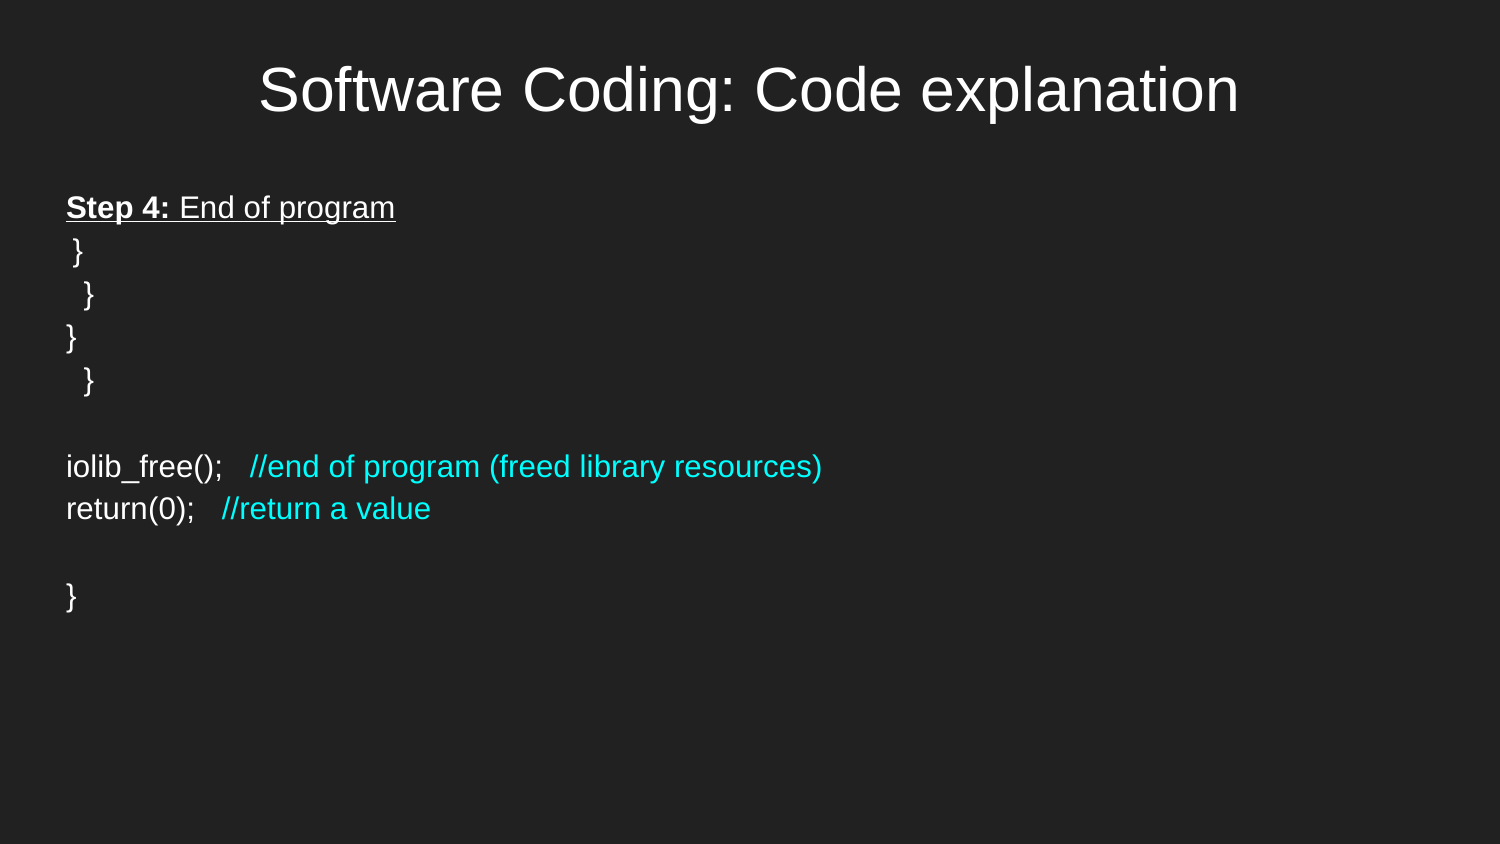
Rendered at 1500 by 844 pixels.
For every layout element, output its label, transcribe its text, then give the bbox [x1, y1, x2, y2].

subtitle Step 4: End of program } } } } iolib_free(); //end of program (freed library resources) return(0); //return a value } [51, 129, 1449, 815]
title Software Coding: Code explanation [51, 21, 1449, 129]
